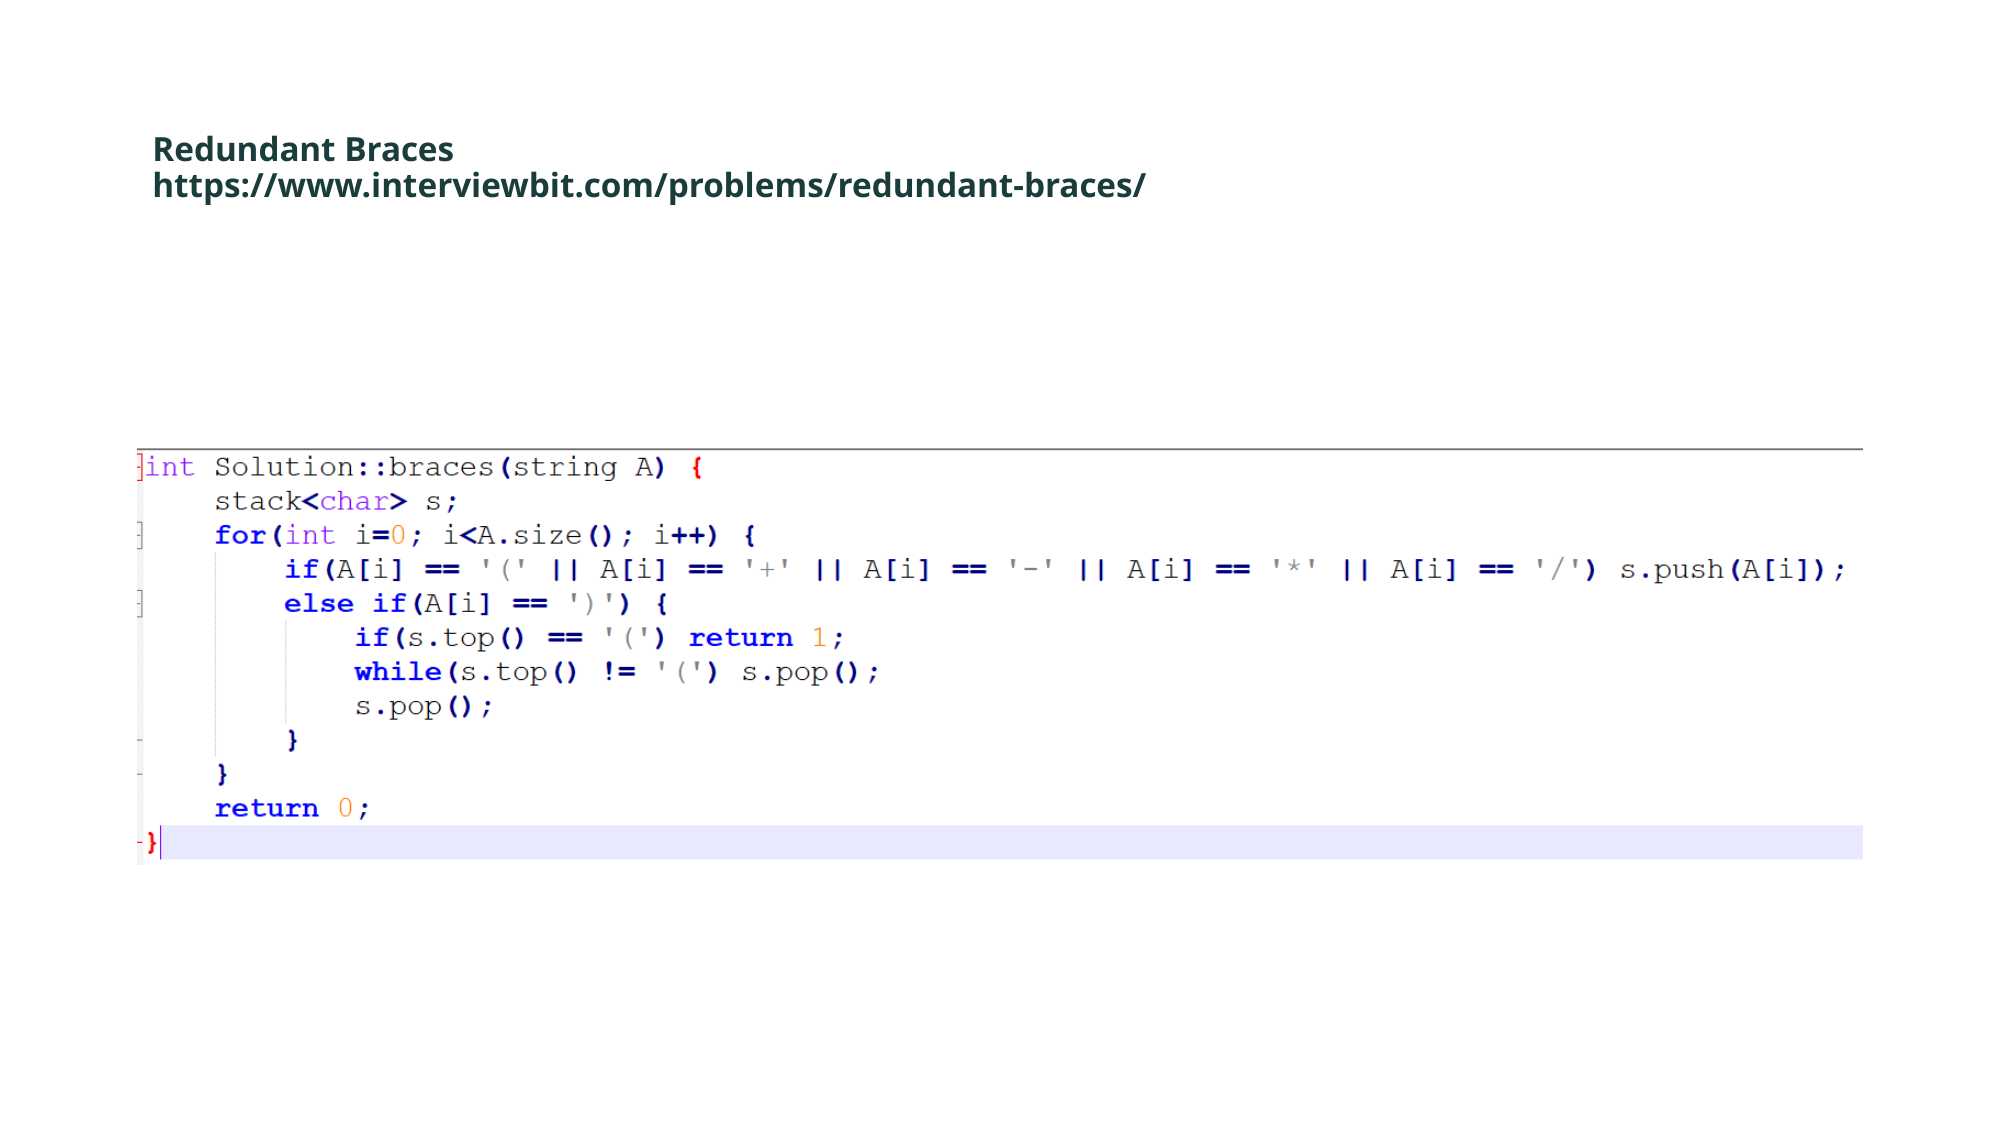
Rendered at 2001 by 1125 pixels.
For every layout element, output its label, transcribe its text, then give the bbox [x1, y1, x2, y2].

title Redundant Braces https://www.interviewbit.com/problems/redundant-braces/ [137, 59, 1863, 278]
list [137, 448, 1863, 865]
